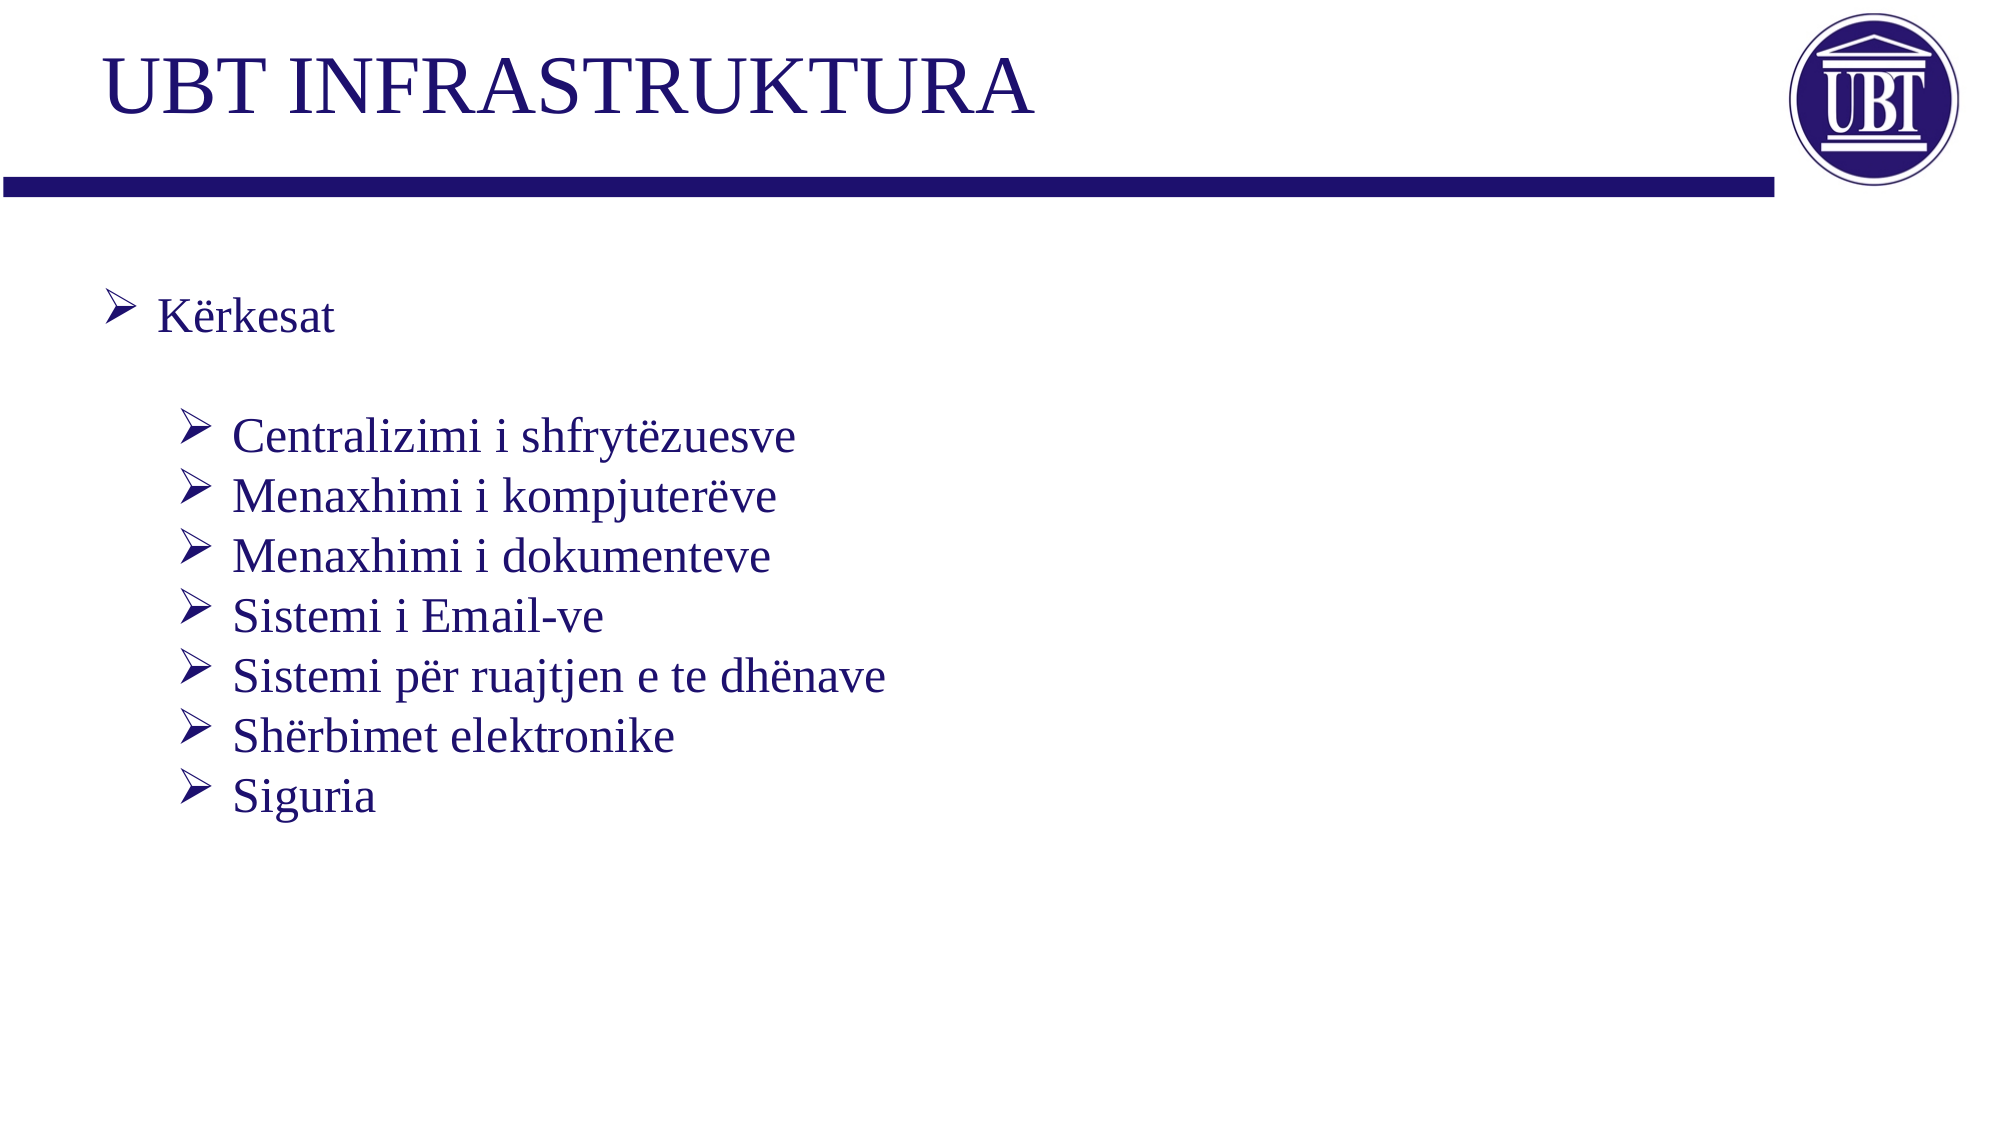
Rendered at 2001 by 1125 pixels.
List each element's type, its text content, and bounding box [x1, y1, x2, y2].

text_box Kërkesat Centralizimi i shfrytëzuesve Menaxhimi i kompjuterëve Menaxhimi i dokumenteve Sistemi i Email-ve Sistemi për ruajtjen e te dhënave Shërbimet elektronike Siguria [86, 275, 1763, 830]
title UBT Infrastruktura [86, 13, 1692, 164]
picture [1774, 0, 2000, 198]
